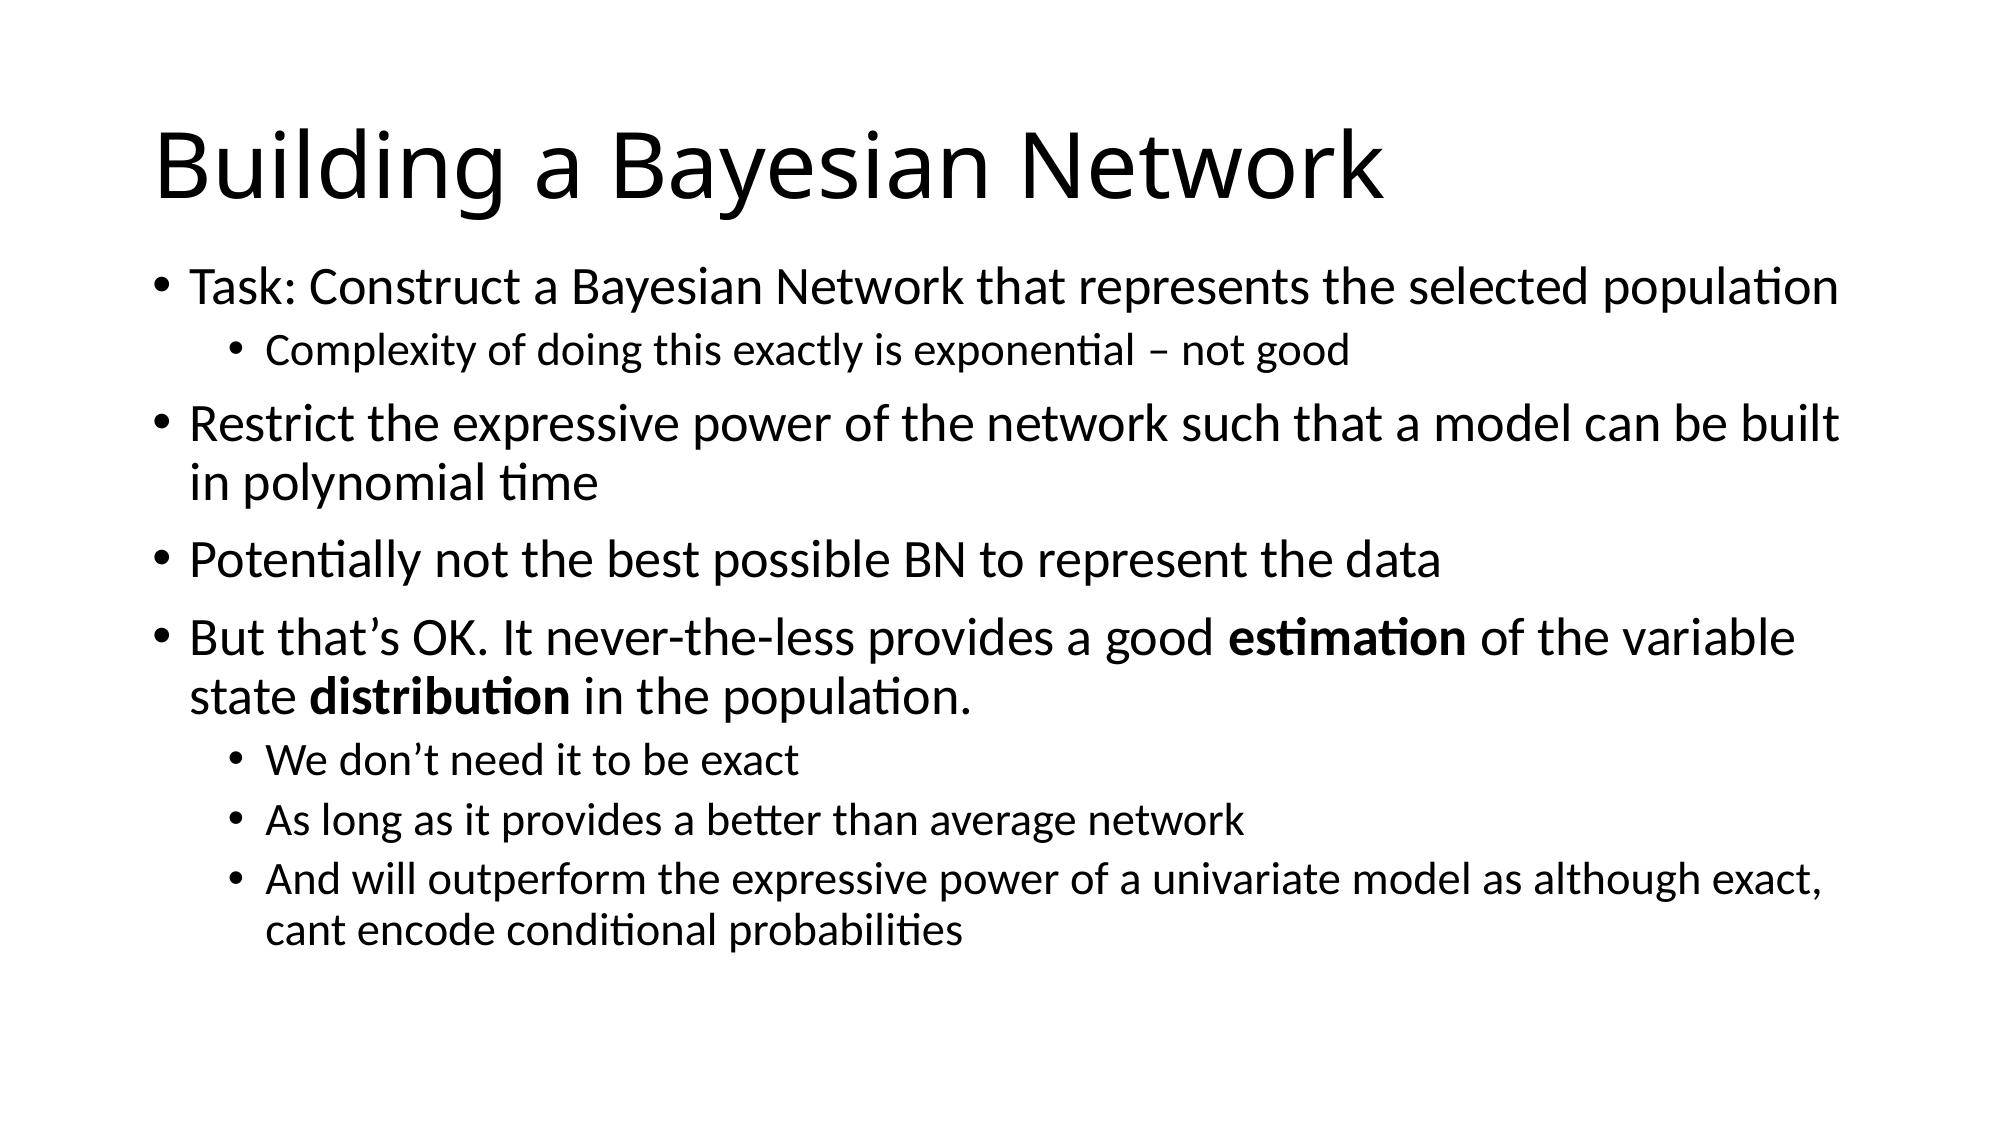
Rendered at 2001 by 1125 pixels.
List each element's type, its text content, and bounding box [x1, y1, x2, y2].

title Building a Bayesian Network [137, 59, 1863, 249]
list Task: Construct a Bayesian Network that represents the selected population Complexity of doing this exactly is exponential – not good Restrict the expressive power of the network such that a model can be built in polynomial time Potentially not the best possible BN to represent the data But that’s OK. It never-the-less provides a good estimation of the variable state distribution in the population. We don’t need it to be exact As long as it provides a better than average network And will outperform the expressive power of a univariate model as although exact, cant encode conditional probabilities [137, 249, 1863, 1014]
